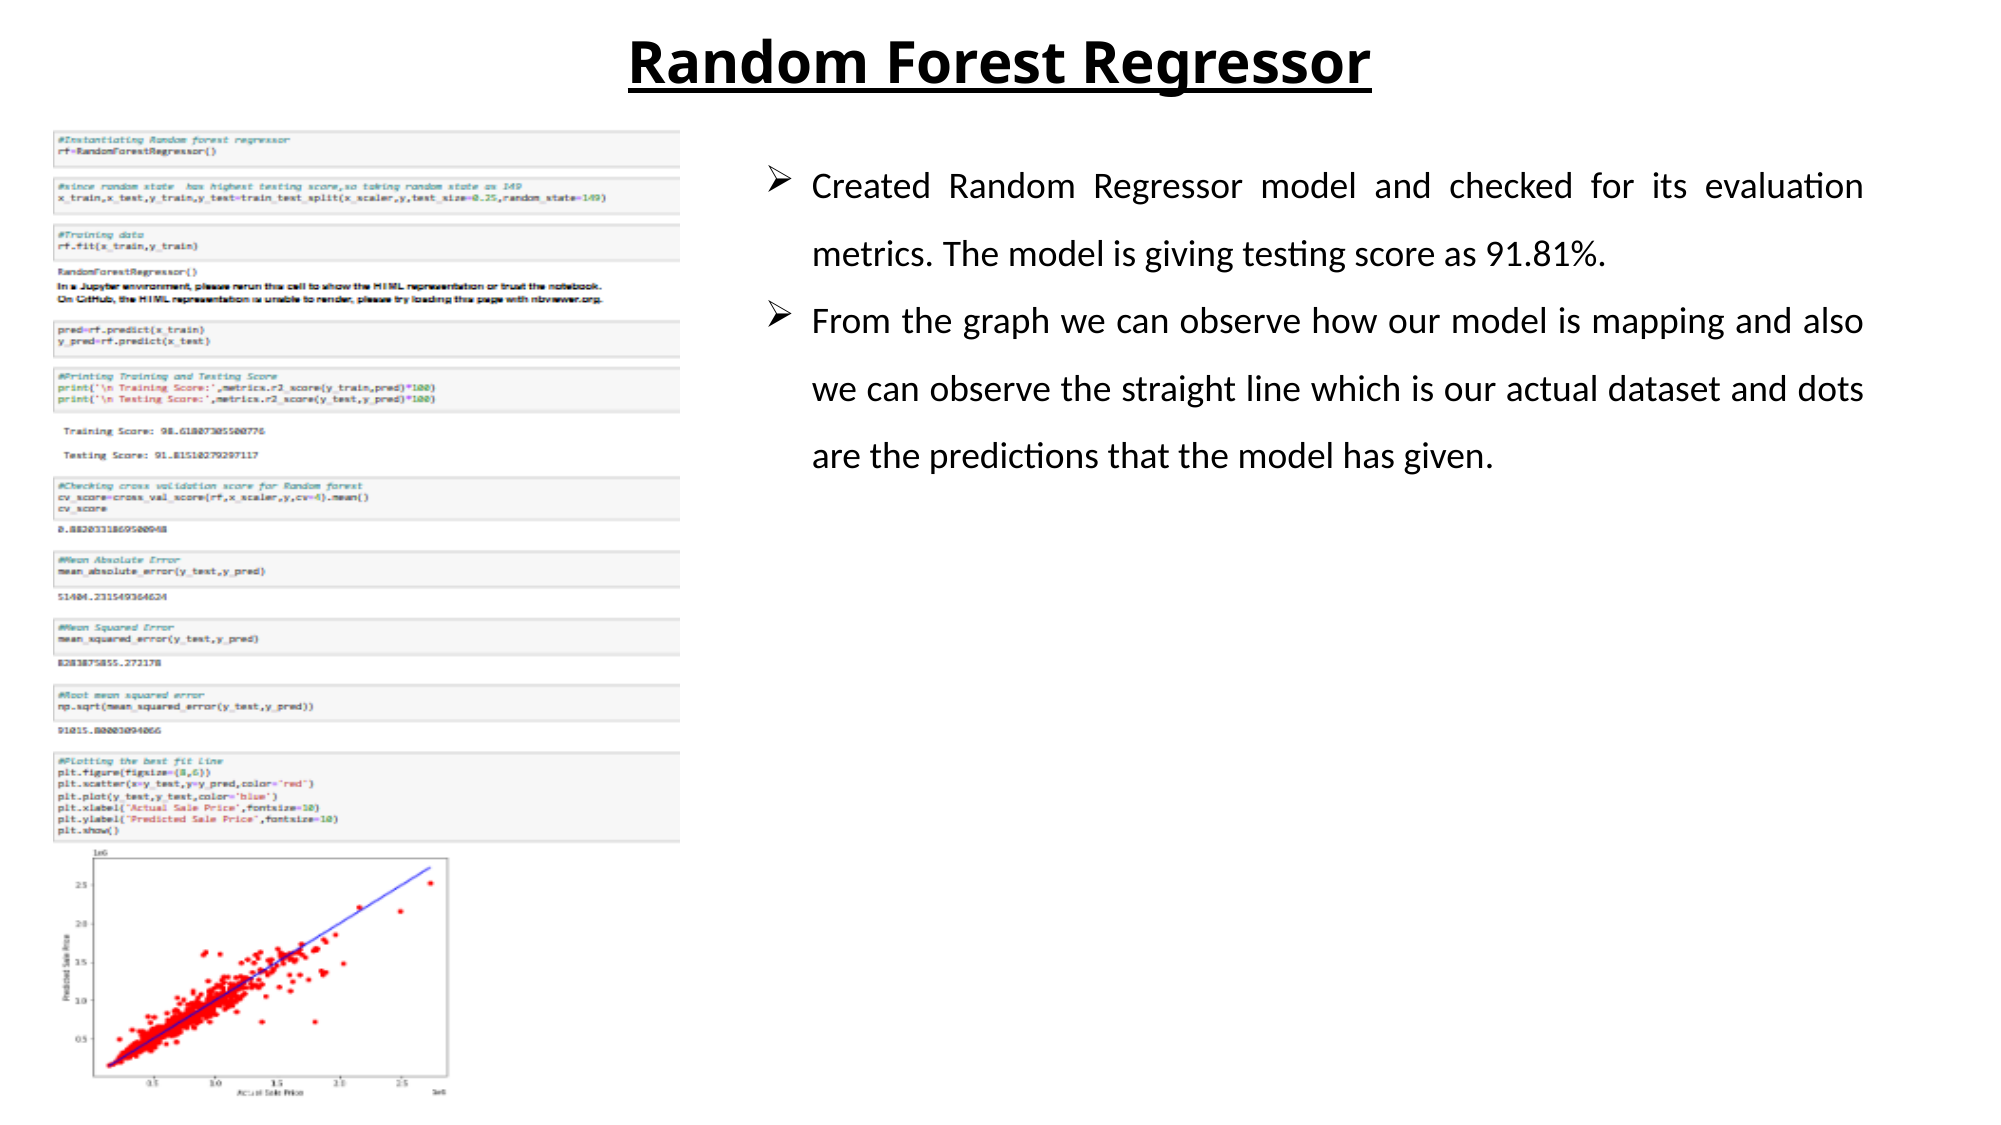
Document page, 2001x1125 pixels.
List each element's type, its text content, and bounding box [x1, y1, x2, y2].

picture [53, 123, 680, 1109]
text_box Random Forest Regressor [0, 26, 2000, 104]
text_box Created Random Regressor model and checked for its evaluation metrics. The model is giving testing score as 91.81%. From the graph we can observe how our model is mapping and also we can observe the straight line which is our actual dataset and dots are the predictions that the model has given. [750, 131, 1880, 484]
